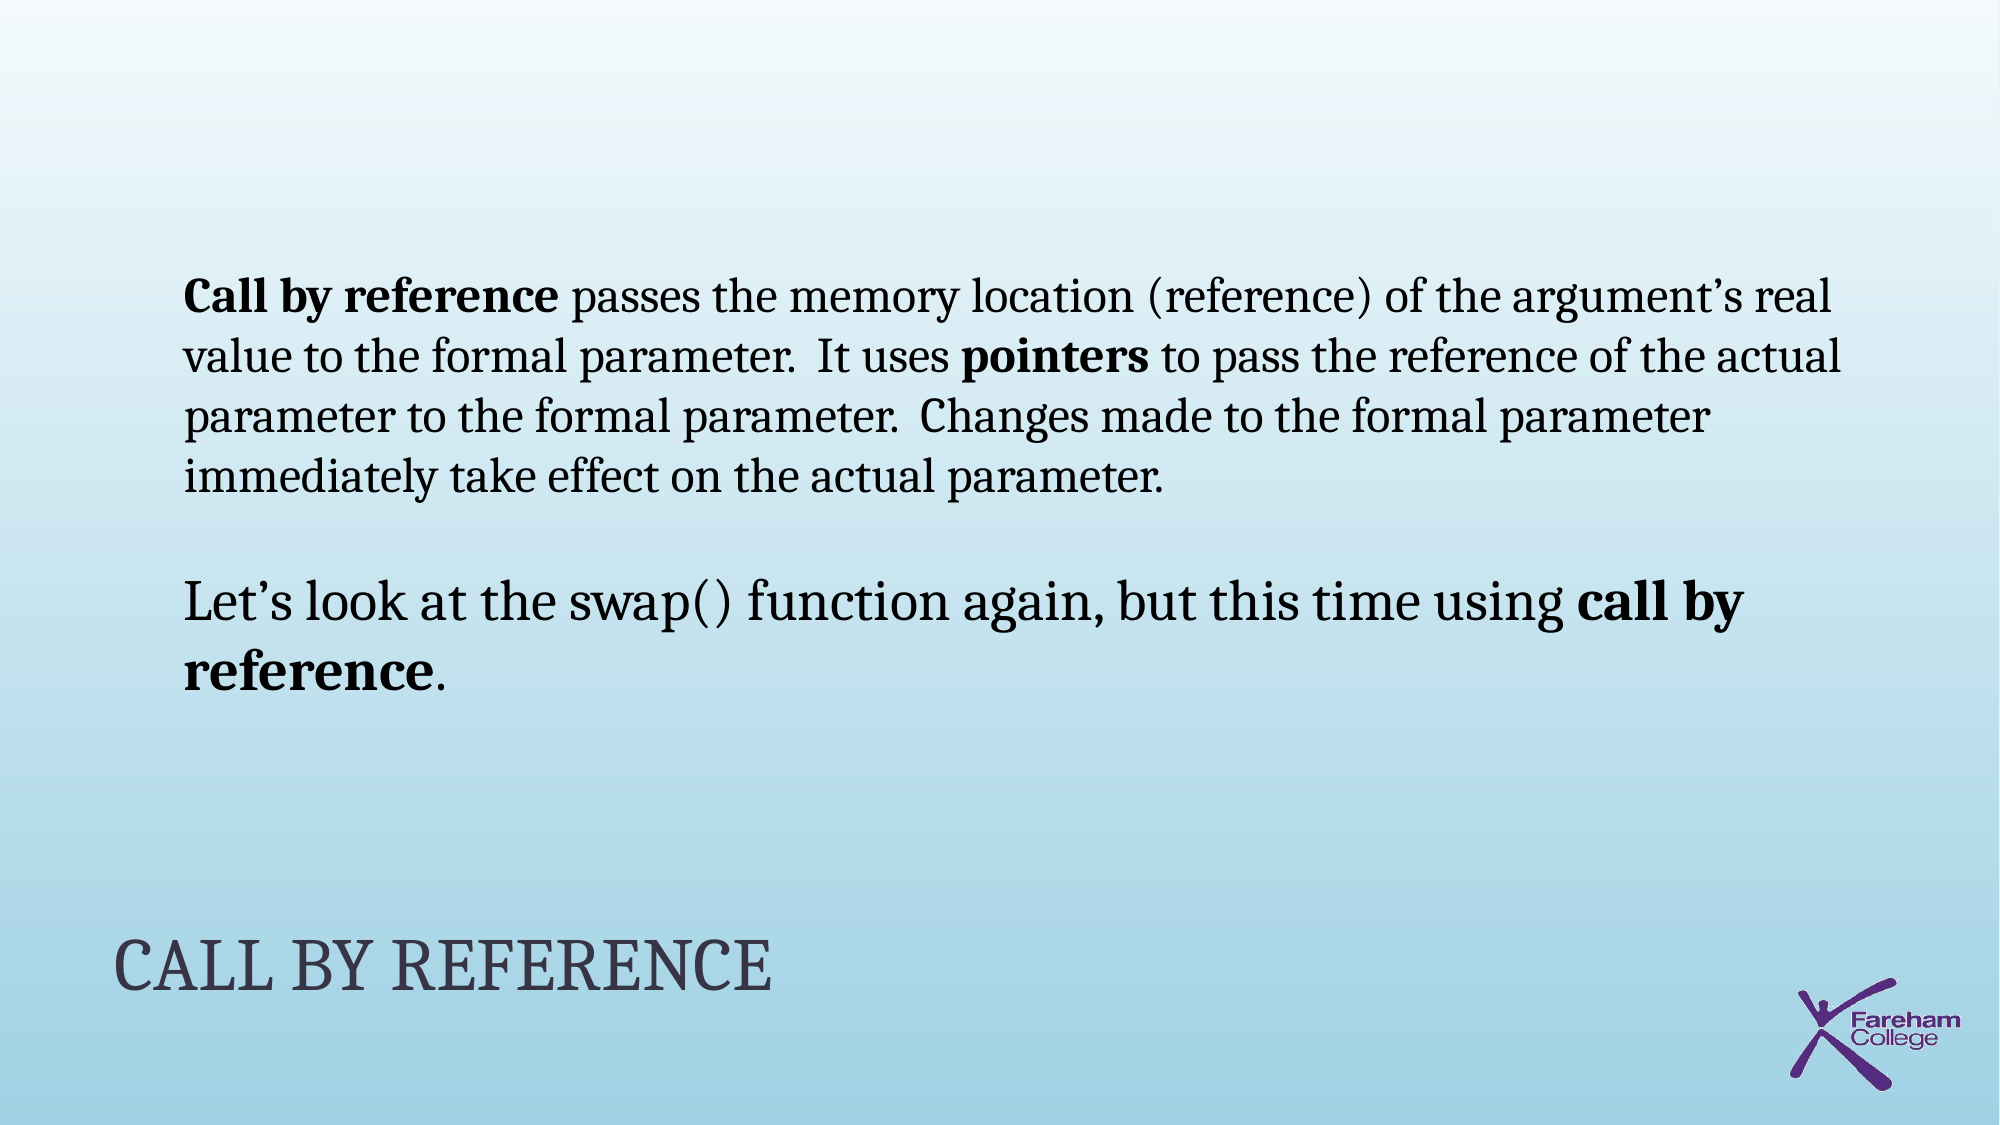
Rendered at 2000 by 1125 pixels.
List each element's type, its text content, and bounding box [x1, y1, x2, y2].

picture [1779, 964, 1974, 1110]
list [212, 112, 1900, 800]
text_box Call by reference passes the memory location (reference) of the argument’s real value to the formal parameter. It uses pointers to pass the reference of the actual parameter to the formal parameter. Changes made to the formal parameter immediately take effect on the actual parameter. Let’s look at the swap() function again, but this time using call by reference. [161, 254, 1865, 710]
title CALL BY REFERENCE [99, 837, 1900, 1013]
